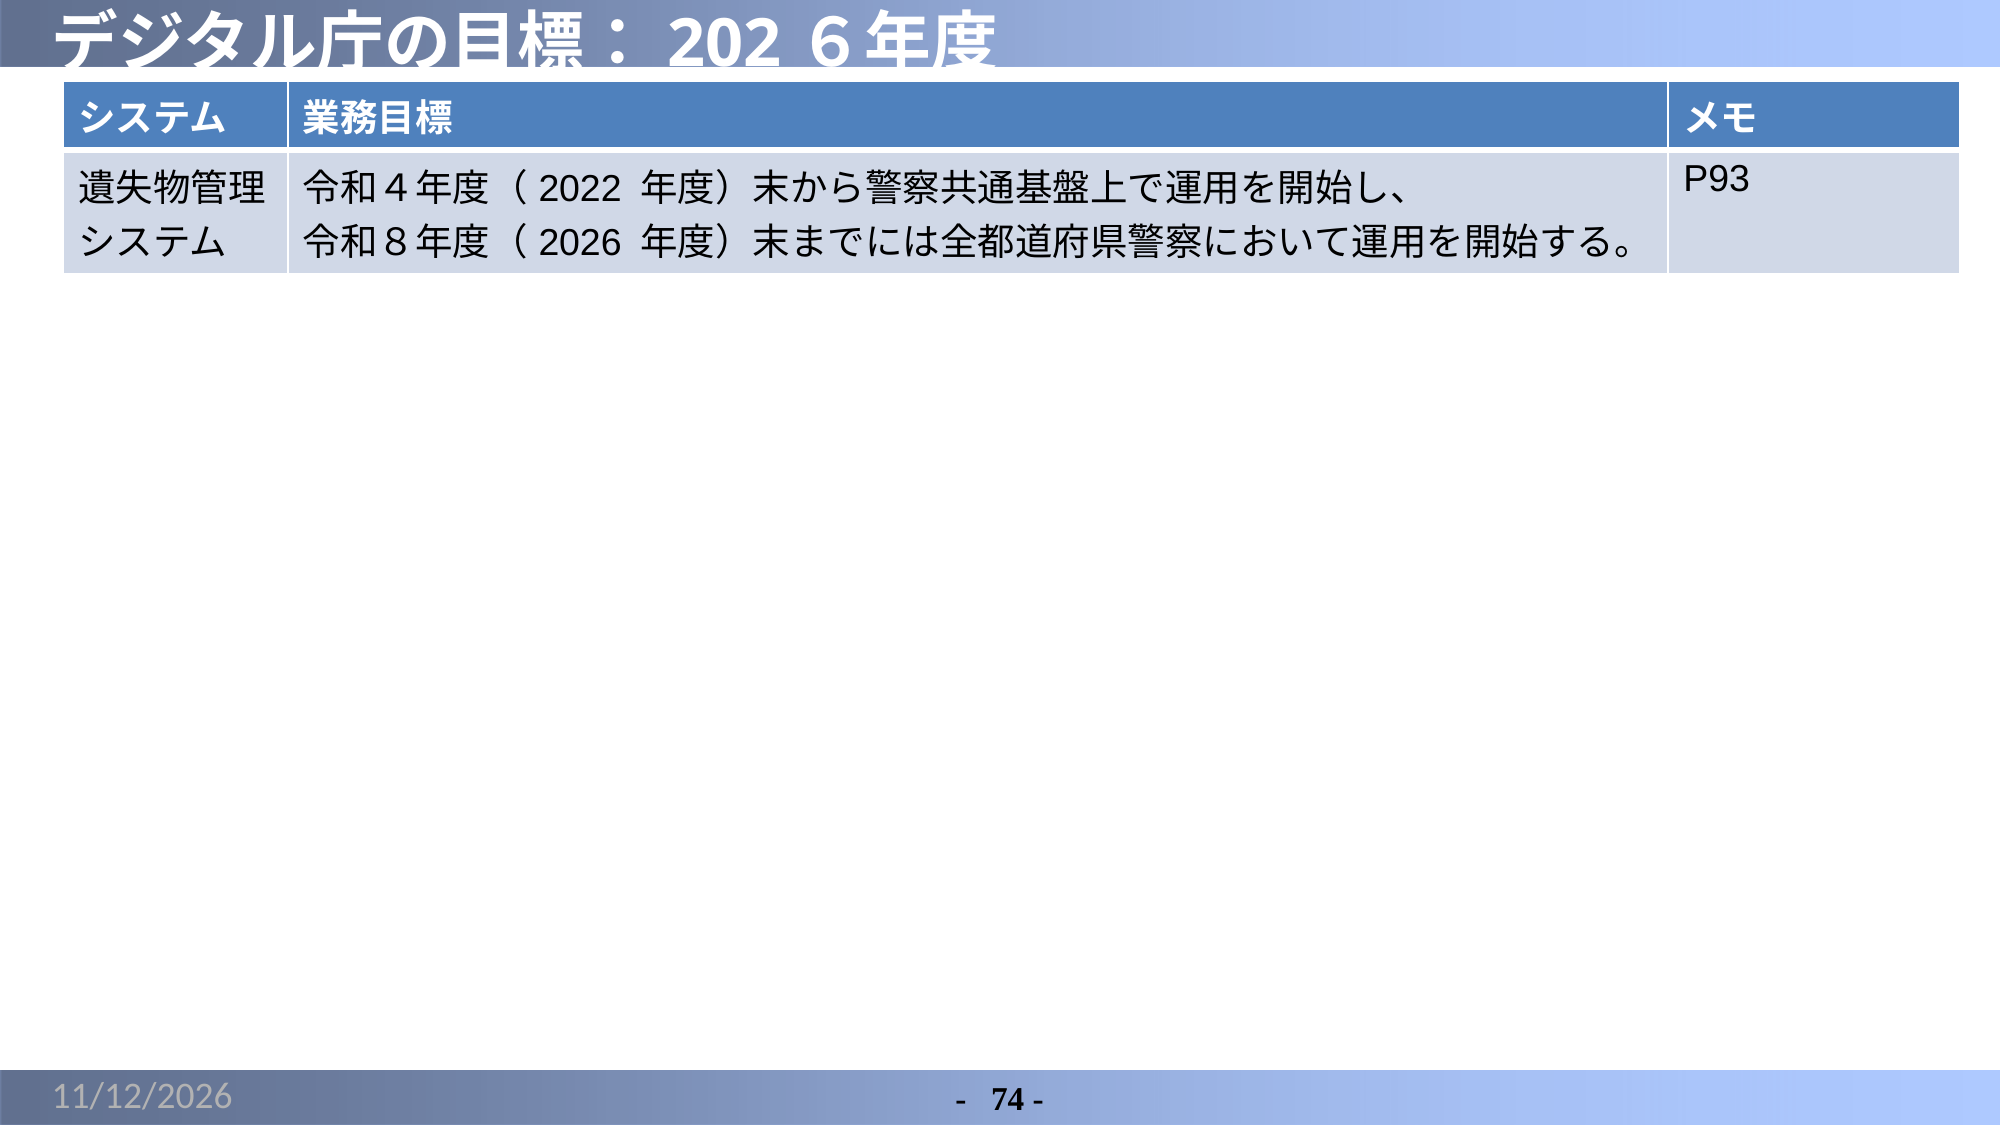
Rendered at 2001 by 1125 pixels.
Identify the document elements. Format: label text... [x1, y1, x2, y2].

table_cell 令和４年度（2022 年度）末から警察共通基盤上で運用を開始し、 令和８年度（2026 年度）末までには全都道府県警察において運用を開始する。 [289, 153, 1667, 273]
table_cell 遺失物管理システム [64, 153, 287, 273]
title デジタル庁の目標：202６年度 [51, 0, 1921, 81]
slide_number - 74 - [934, 1078, 1063, 1117]
table_cell P93 [1669, 153, 1959, 273]
table_header 業務目標 [289, 82, 1667, 147]
table_header メモ [1669, 82, 1959, 147]
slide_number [51, 1071, 512, 1117]
table_header システム [64, 82, 287, 147]
